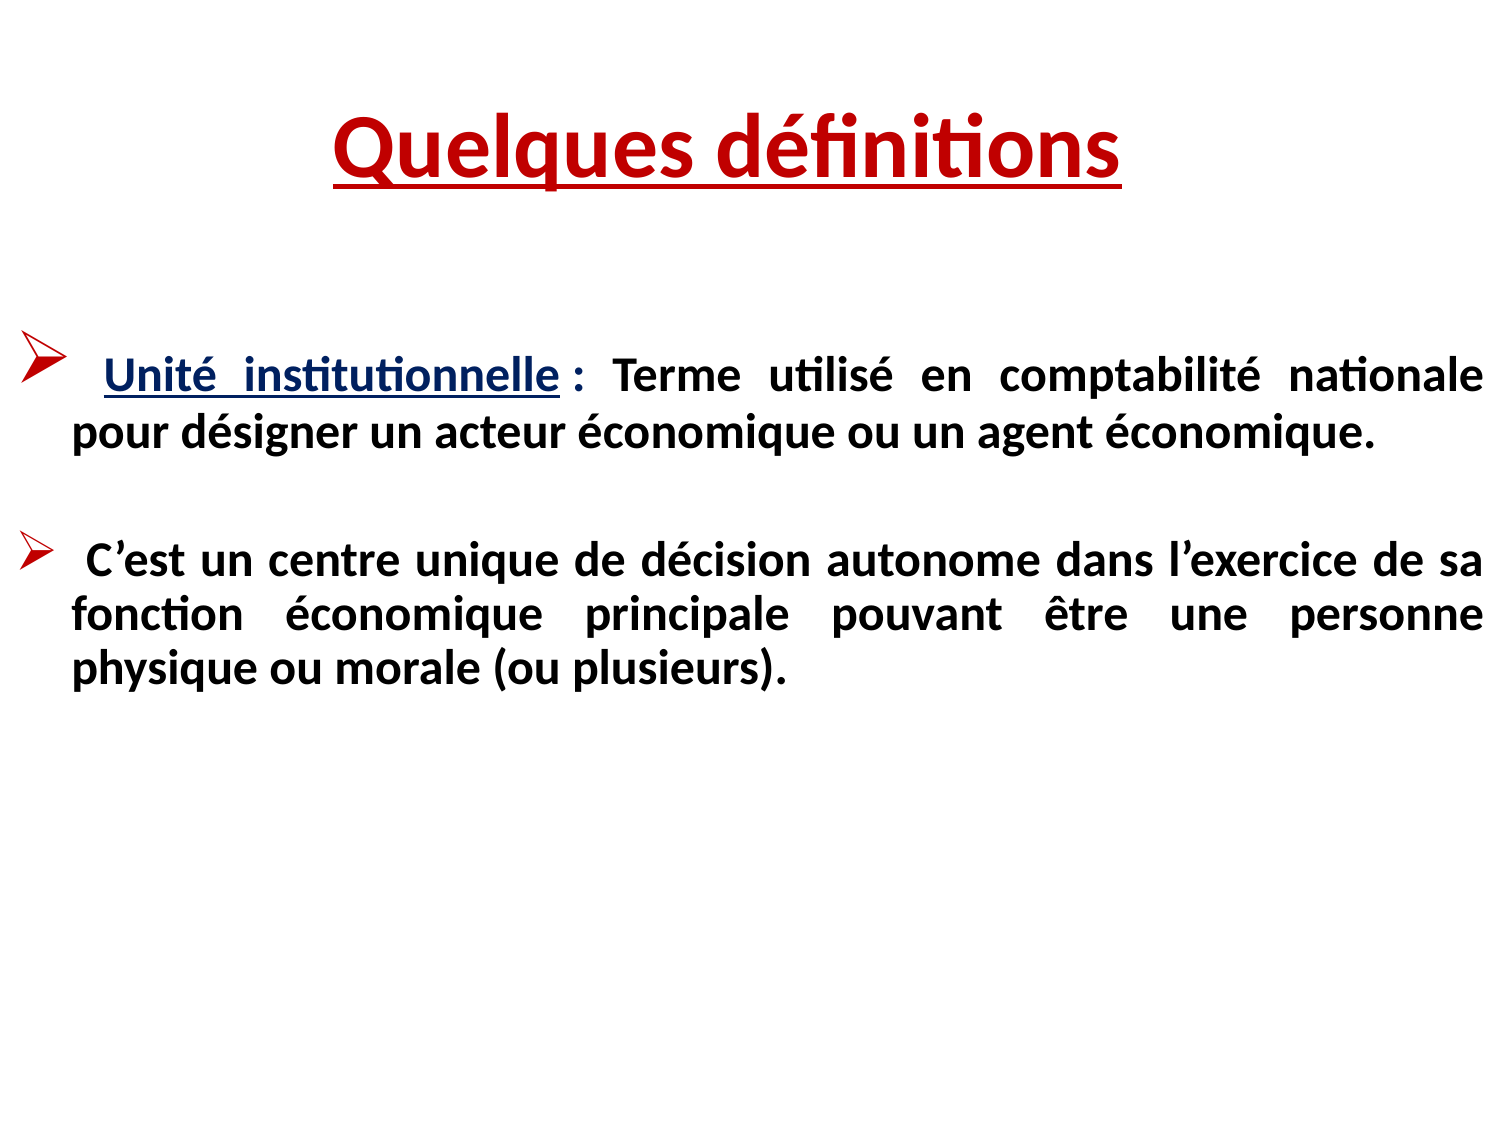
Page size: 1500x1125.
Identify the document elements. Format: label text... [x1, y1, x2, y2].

list Unité institutionnelle : Terme utilisé en comptabilité nationale pour désigner un acteur économique ou un agent économique. C’est un centre unique de décision autonome dans l’exercice de sa fonction économique principale pouvant être une personne physique ou morale (ou plusieurs). [0, 326, 1500, 1125]
title Quelques définitions [100, 78, 1376, 204]
